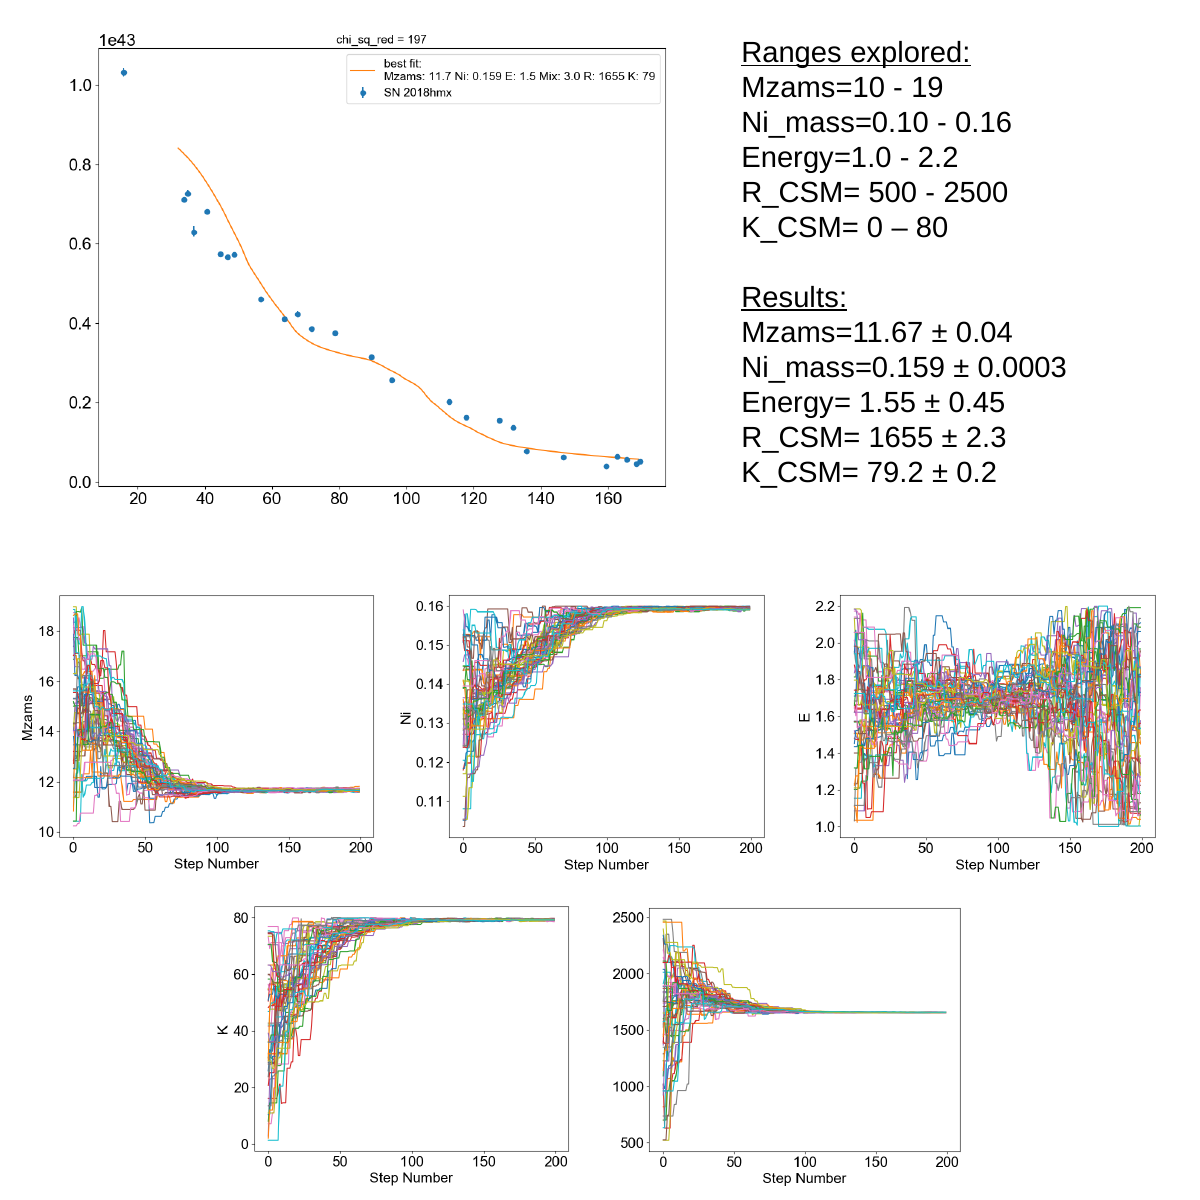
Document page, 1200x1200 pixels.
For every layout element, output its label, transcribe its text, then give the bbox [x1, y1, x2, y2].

picture [66, 31, 670, 510]
text_box Ranges explored: Mzams=10 - 19 Ni_mass=0.10 - 0.16 Energy=1.0 - 2.2 R_CSM= 500 - 2500 K_CSM= 0 – 80 Results: Mzams=11.67 ± 0.04 Ni_mass=0.159 ± 0.0003 Energy= 1.55 ± 0.45 R_CSM= 1655 ± 2.3 K_CSM= 79.2 ± 0.2 [726, 26, 1200, 531]
picture [8, 557, 1195, 1186]
